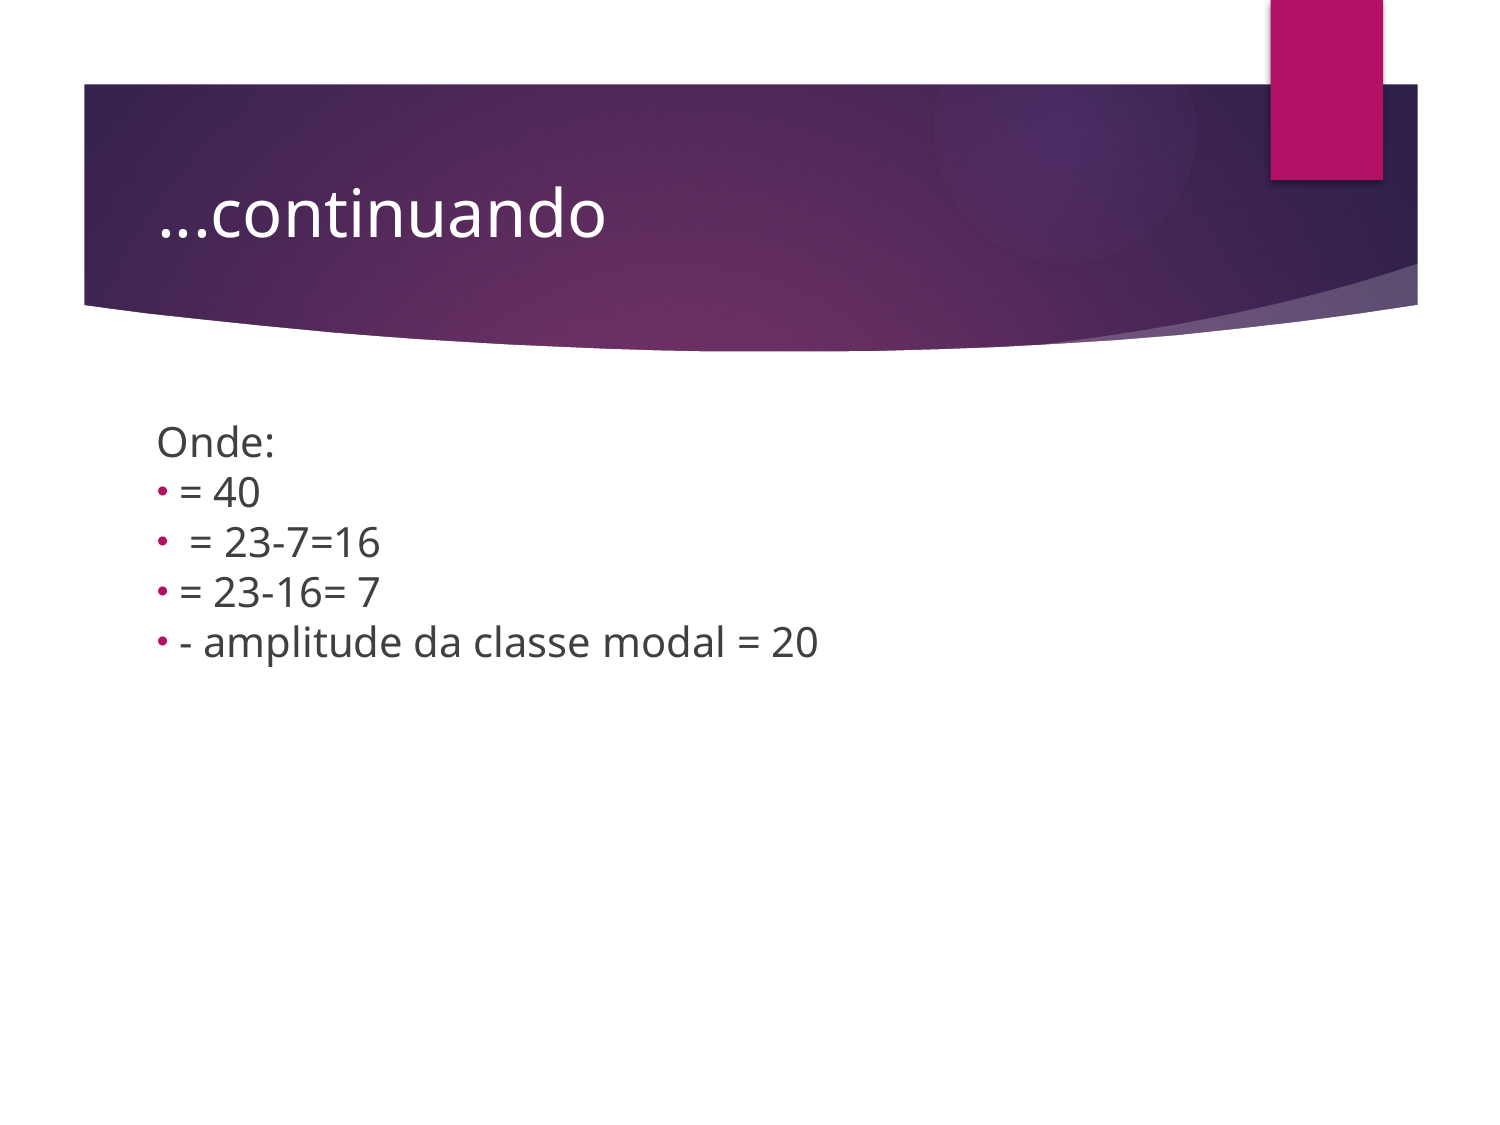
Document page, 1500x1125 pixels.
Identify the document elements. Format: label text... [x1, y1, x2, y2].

title ...continuando [142, 152, 1183, 269]
